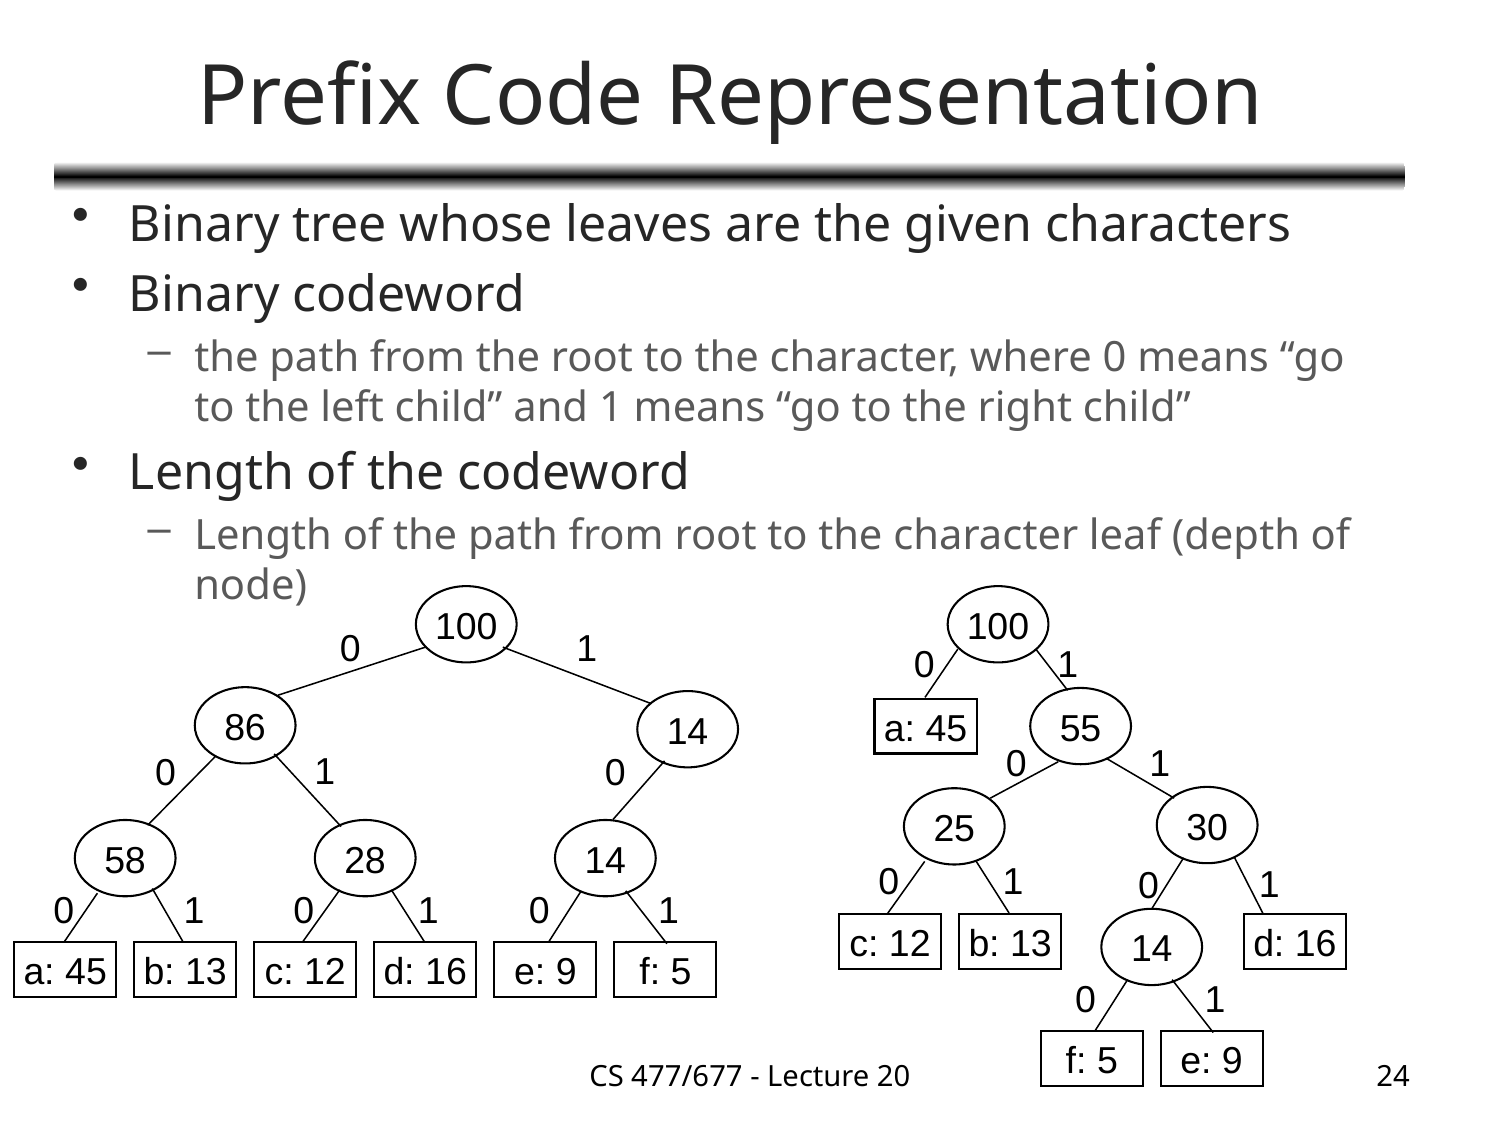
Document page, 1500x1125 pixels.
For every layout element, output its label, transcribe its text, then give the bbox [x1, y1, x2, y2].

title Prefix Code Representation [55, 16, 1407, 166]
footer CS 477/677 - Lecture 20 [512, 1049, 988, 1103]
slide_number 24 [1074, 1049, 1426, 1103]
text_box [13, 585, 739, 998]
list Binary tree whose leaves are the given characters Binary codeword the path from the root to the character, where 0 means “go to the left child” and 1 means “go to the right child” Length of the codeword Length of the path from root to the character leaf (depth of node) [57, 183, 1408, 609]
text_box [838, 585, 1347, 1087]
